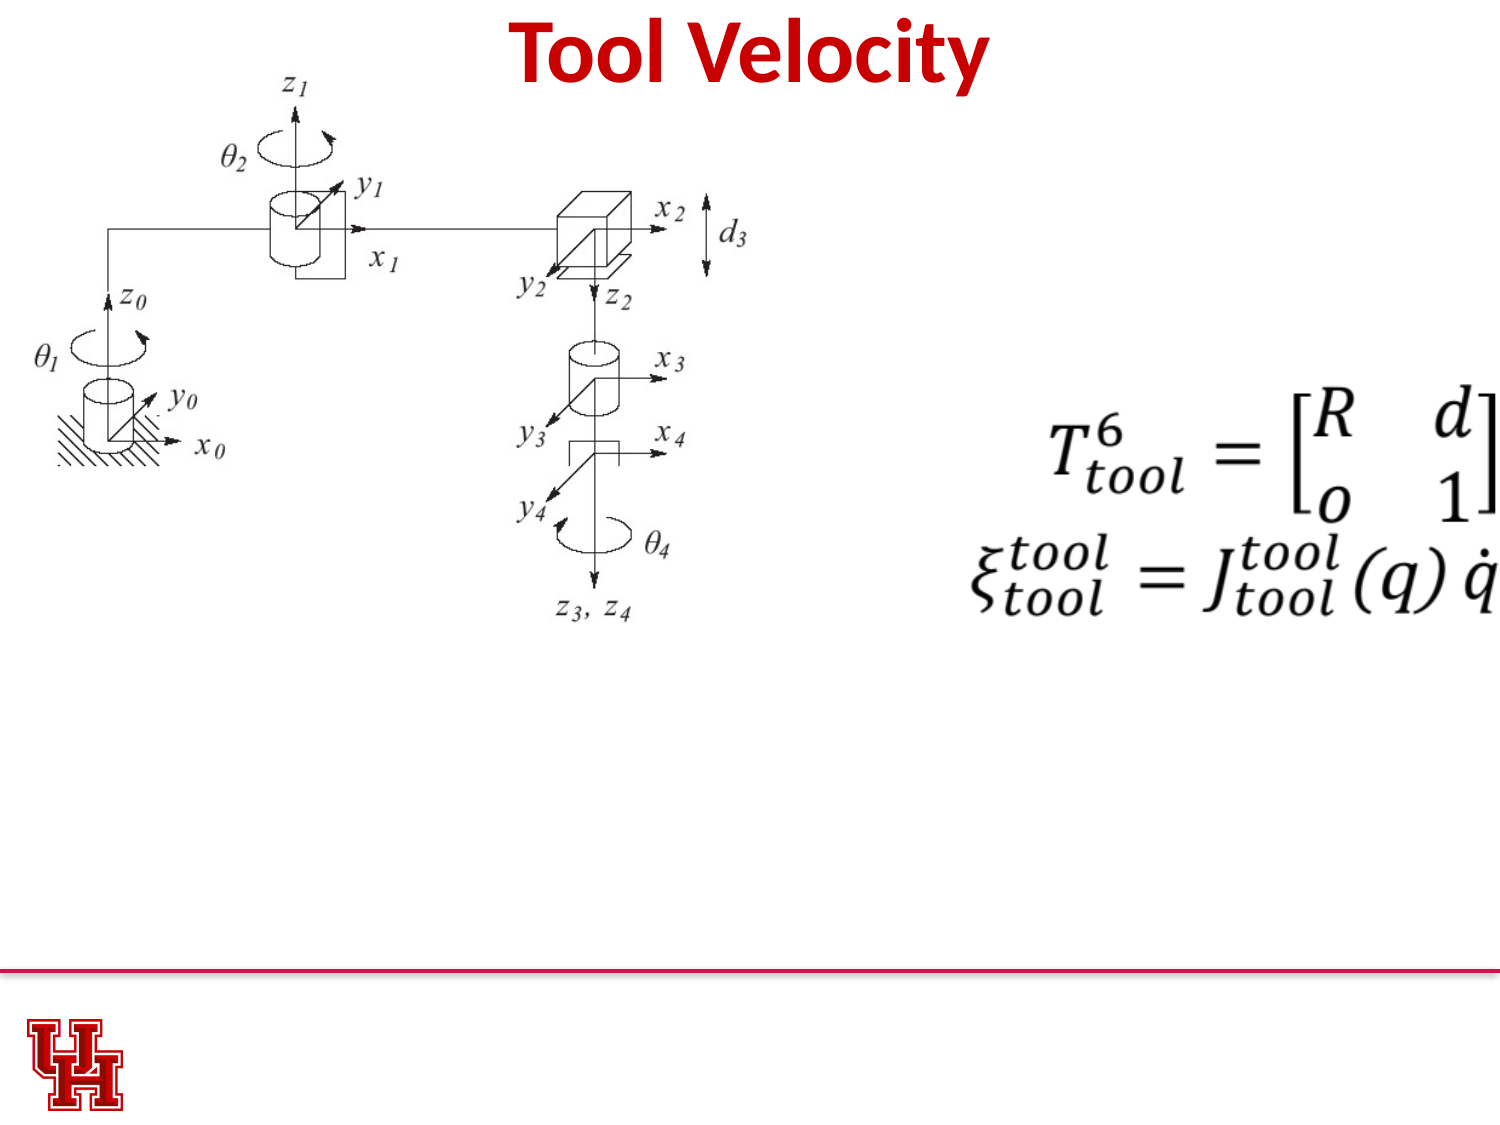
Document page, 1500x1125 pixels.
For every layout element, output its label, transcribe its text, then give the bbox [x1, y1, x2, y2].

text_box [57, 377, 1500, 681]
picture [27, 1019, 123, 1111]
title Tool Velocity [0, 0, 1500, 121]
picture [0, 66, 784, 643]
